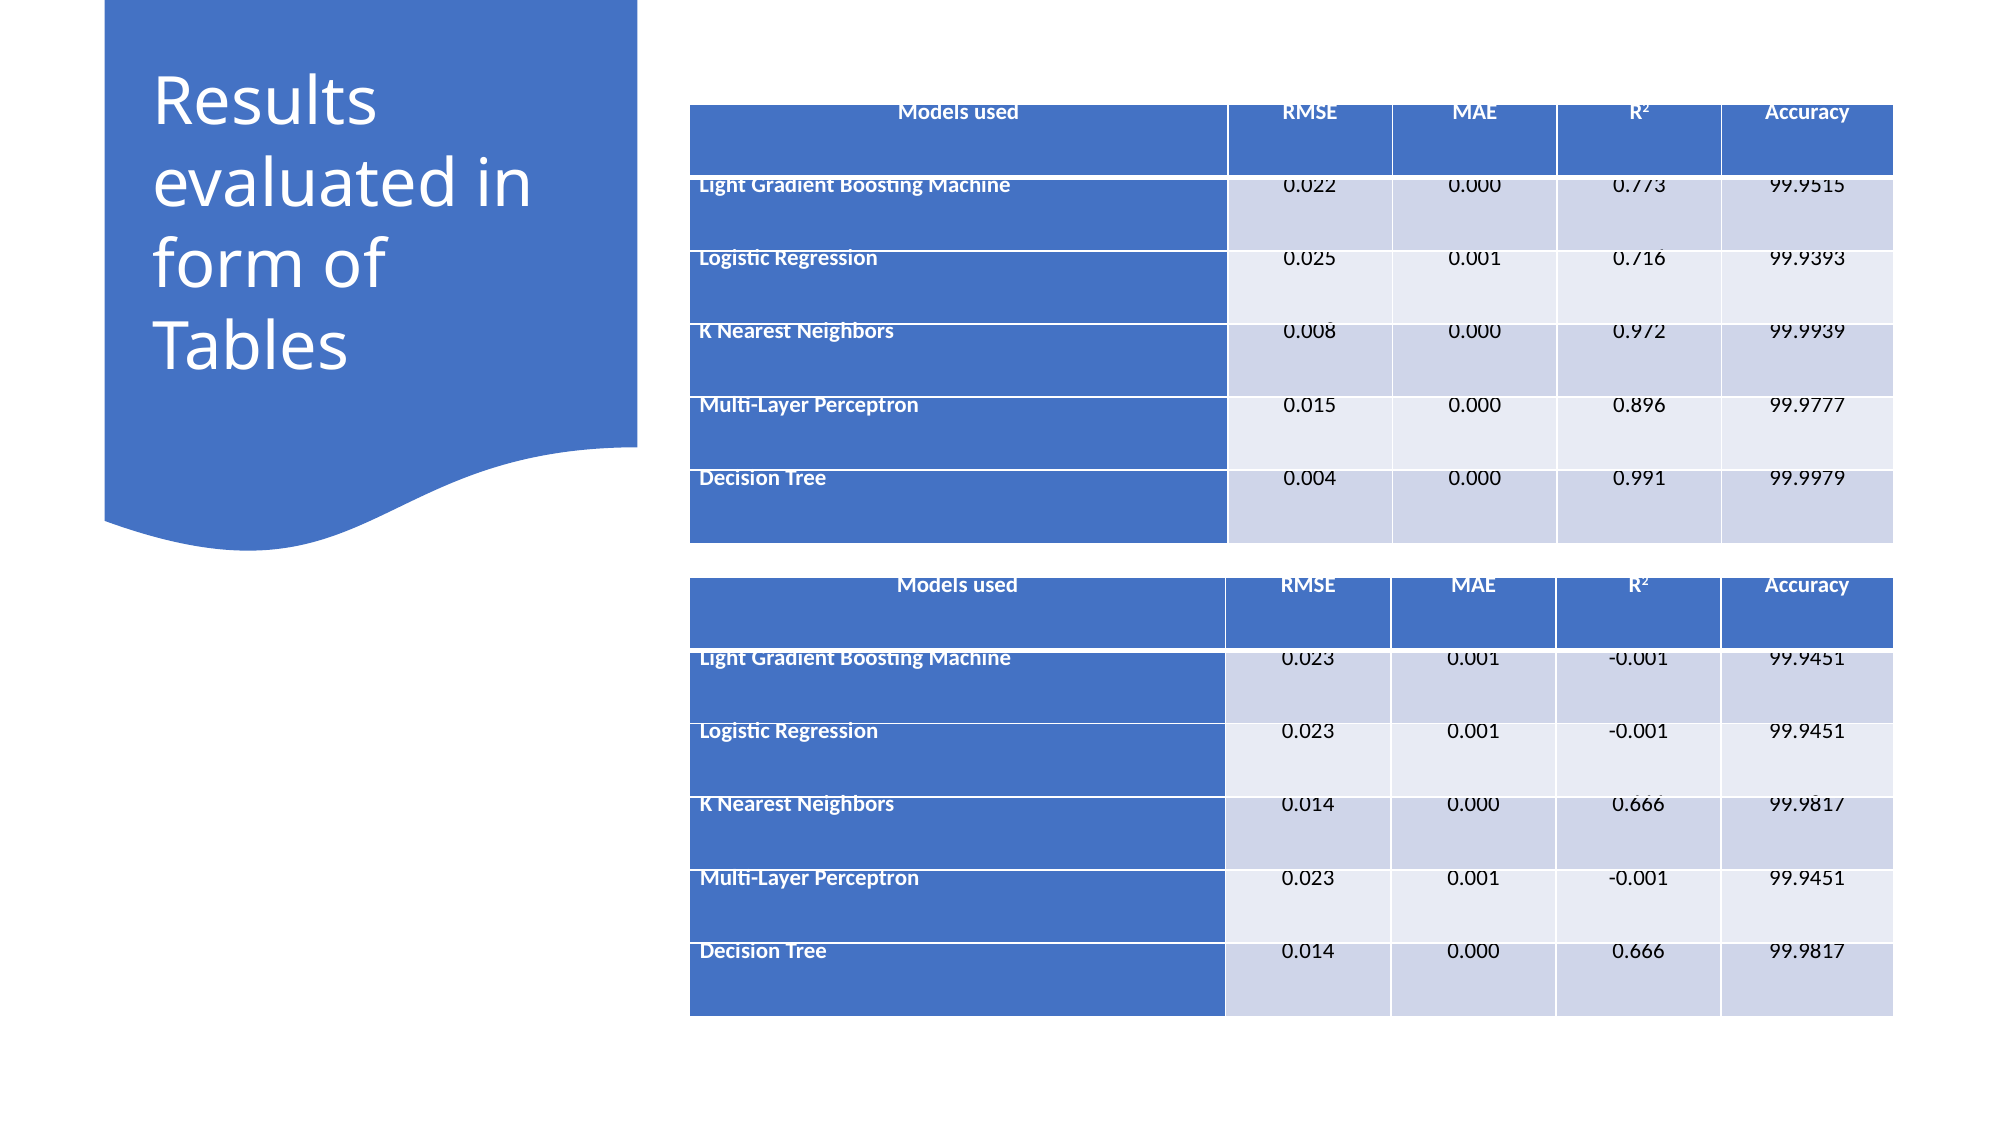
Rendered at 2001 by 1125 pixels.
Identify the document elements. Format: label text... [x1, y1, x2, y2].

table_cell Multi-Layer Perceptron [690, 398, 1227, 469]
table_cell 0.023 [1226, 724, 1390, 796]
table_cell 99.9817 [1722, 944, 1893, 1016]
table_cell 99.9451 [1722, 871, 1893, 942]
table_header R2 [1557, 578, 1720, 648]
table_cell Decision Tree [690, 471, 1227, 543]
table_cell 0.000 [1393, 180, 1556, 250]
table_cell Light Gradient Boosting Machine [690, 653, 1225, 723]
table_cell -0.001 [1557, 724, 1720, 796]
table_header R2 [1558, 105, 1721, 175]
table_cell Multi-Layer Perceptron [690, 871, 1225, 942]
table_cell 0.023 [1226, 871, 1390, 942]
table_cell 0.773 [1558, 180, 1721, 250]
table_header Models used [690, 578, 1225, 648]
table_cell 0.022 [1229, 180, 1392, 250]
table_cell 0.000 [1393, 398, 1556, 469]
table_header RMSE [1229, 105, 1392, 175]
table_cell 0.001 [1392, 653, 1555, 723]
table_cell Logistic Regression [690, 724, 1225, 796]
table_cell 99.9393 [1722, 252, 1893, 323]
table_cell 99.9979 [1722, 471, 1893, 543]
table_cell 0.000 [1393, 471, 1556, 543]
table_cell K Nearest Neighbors [690, 325, 1227, 396]
table_cell 0.000 [1393, 325, 1556, 396]
table_cell 0.023 [1226, 653, 1390, 723]
table_header RMSE [1226, 578, 1390, 648]
table_header Accuracy [1722, 105, 1893, 175]
table_cell 0.001 [1392, 724, 1555, 796]
table_header Accuracy [1722, 578, 1893, 648]
table_cell 0.972 [1558, 325, 1721, 396]
table_cell -0.001 [1557, 871, 1720, 942]
table_cell 0.001 [1392, 871, 1555, 942]
table_cell 0.716 [1558, 252, 1721, 323]
table_header Models used [690, 105, 1227, 175]
table_cell Light Gradient Boosting Machine [690, 180, 1227, 250]
table_cell 0.015 [1229, 398, 1392, 469]
table_cell 0.666 [1557, 798, 1720, 869]
table_cell Decision Tree [690, 944, 1225, 1016]
table_cell 0.014 [1226, 798, 1390, 869]
table_cell 0.000 [1392, 944, 1555, 1016]
table_cell 99.9515 [1722, 180, 1893, 250]
table_cell 0.025 [1229, 252, 1392, 323]
table_cell 0.008 [1229, 325, 1392, 396]
table_cell 99.9451 [1722, 653, 1893, 723]
table_cell 0.000 [1392, 798, 1555, 869]
table_header MAE [1392, 578, 1555, 648]
text_box [103, 0, 639, 552]
table_cell 99.9817 [1722, 798, 1893, 869]
table_cell 99.9777 [1722, 398, 1893, 469]
table_cell -0.001 [1557, 653, 1720, 723]
table_cell Logistic Regression [690, 252, 1227, 323]
table_cell 0.004 [1229, 471, 1392, 543]
table_cell 99.9939 [1722, 325, 1893, 396]
table_cell 0.001 [1393, 252, 1556, 323]
table_cell K Nearest Neighbors [690, 798, 1225, 869]
table_cell 0.896 [1558, 398, 1721, 469]
table_cell 0.666 [1557, 944, 1720, 1016]
table_header MAE [1393, 105, 1556, 175]
table_cell 0.991 [1558, 471, 1721, 543]
table_cell 0.014 [1226, 944, 1390, 1016]
table_cell 99.9451 [1722, 724, 1893, 796]
title Results evaluated in form of Tables [137, 28, 604, 417]
